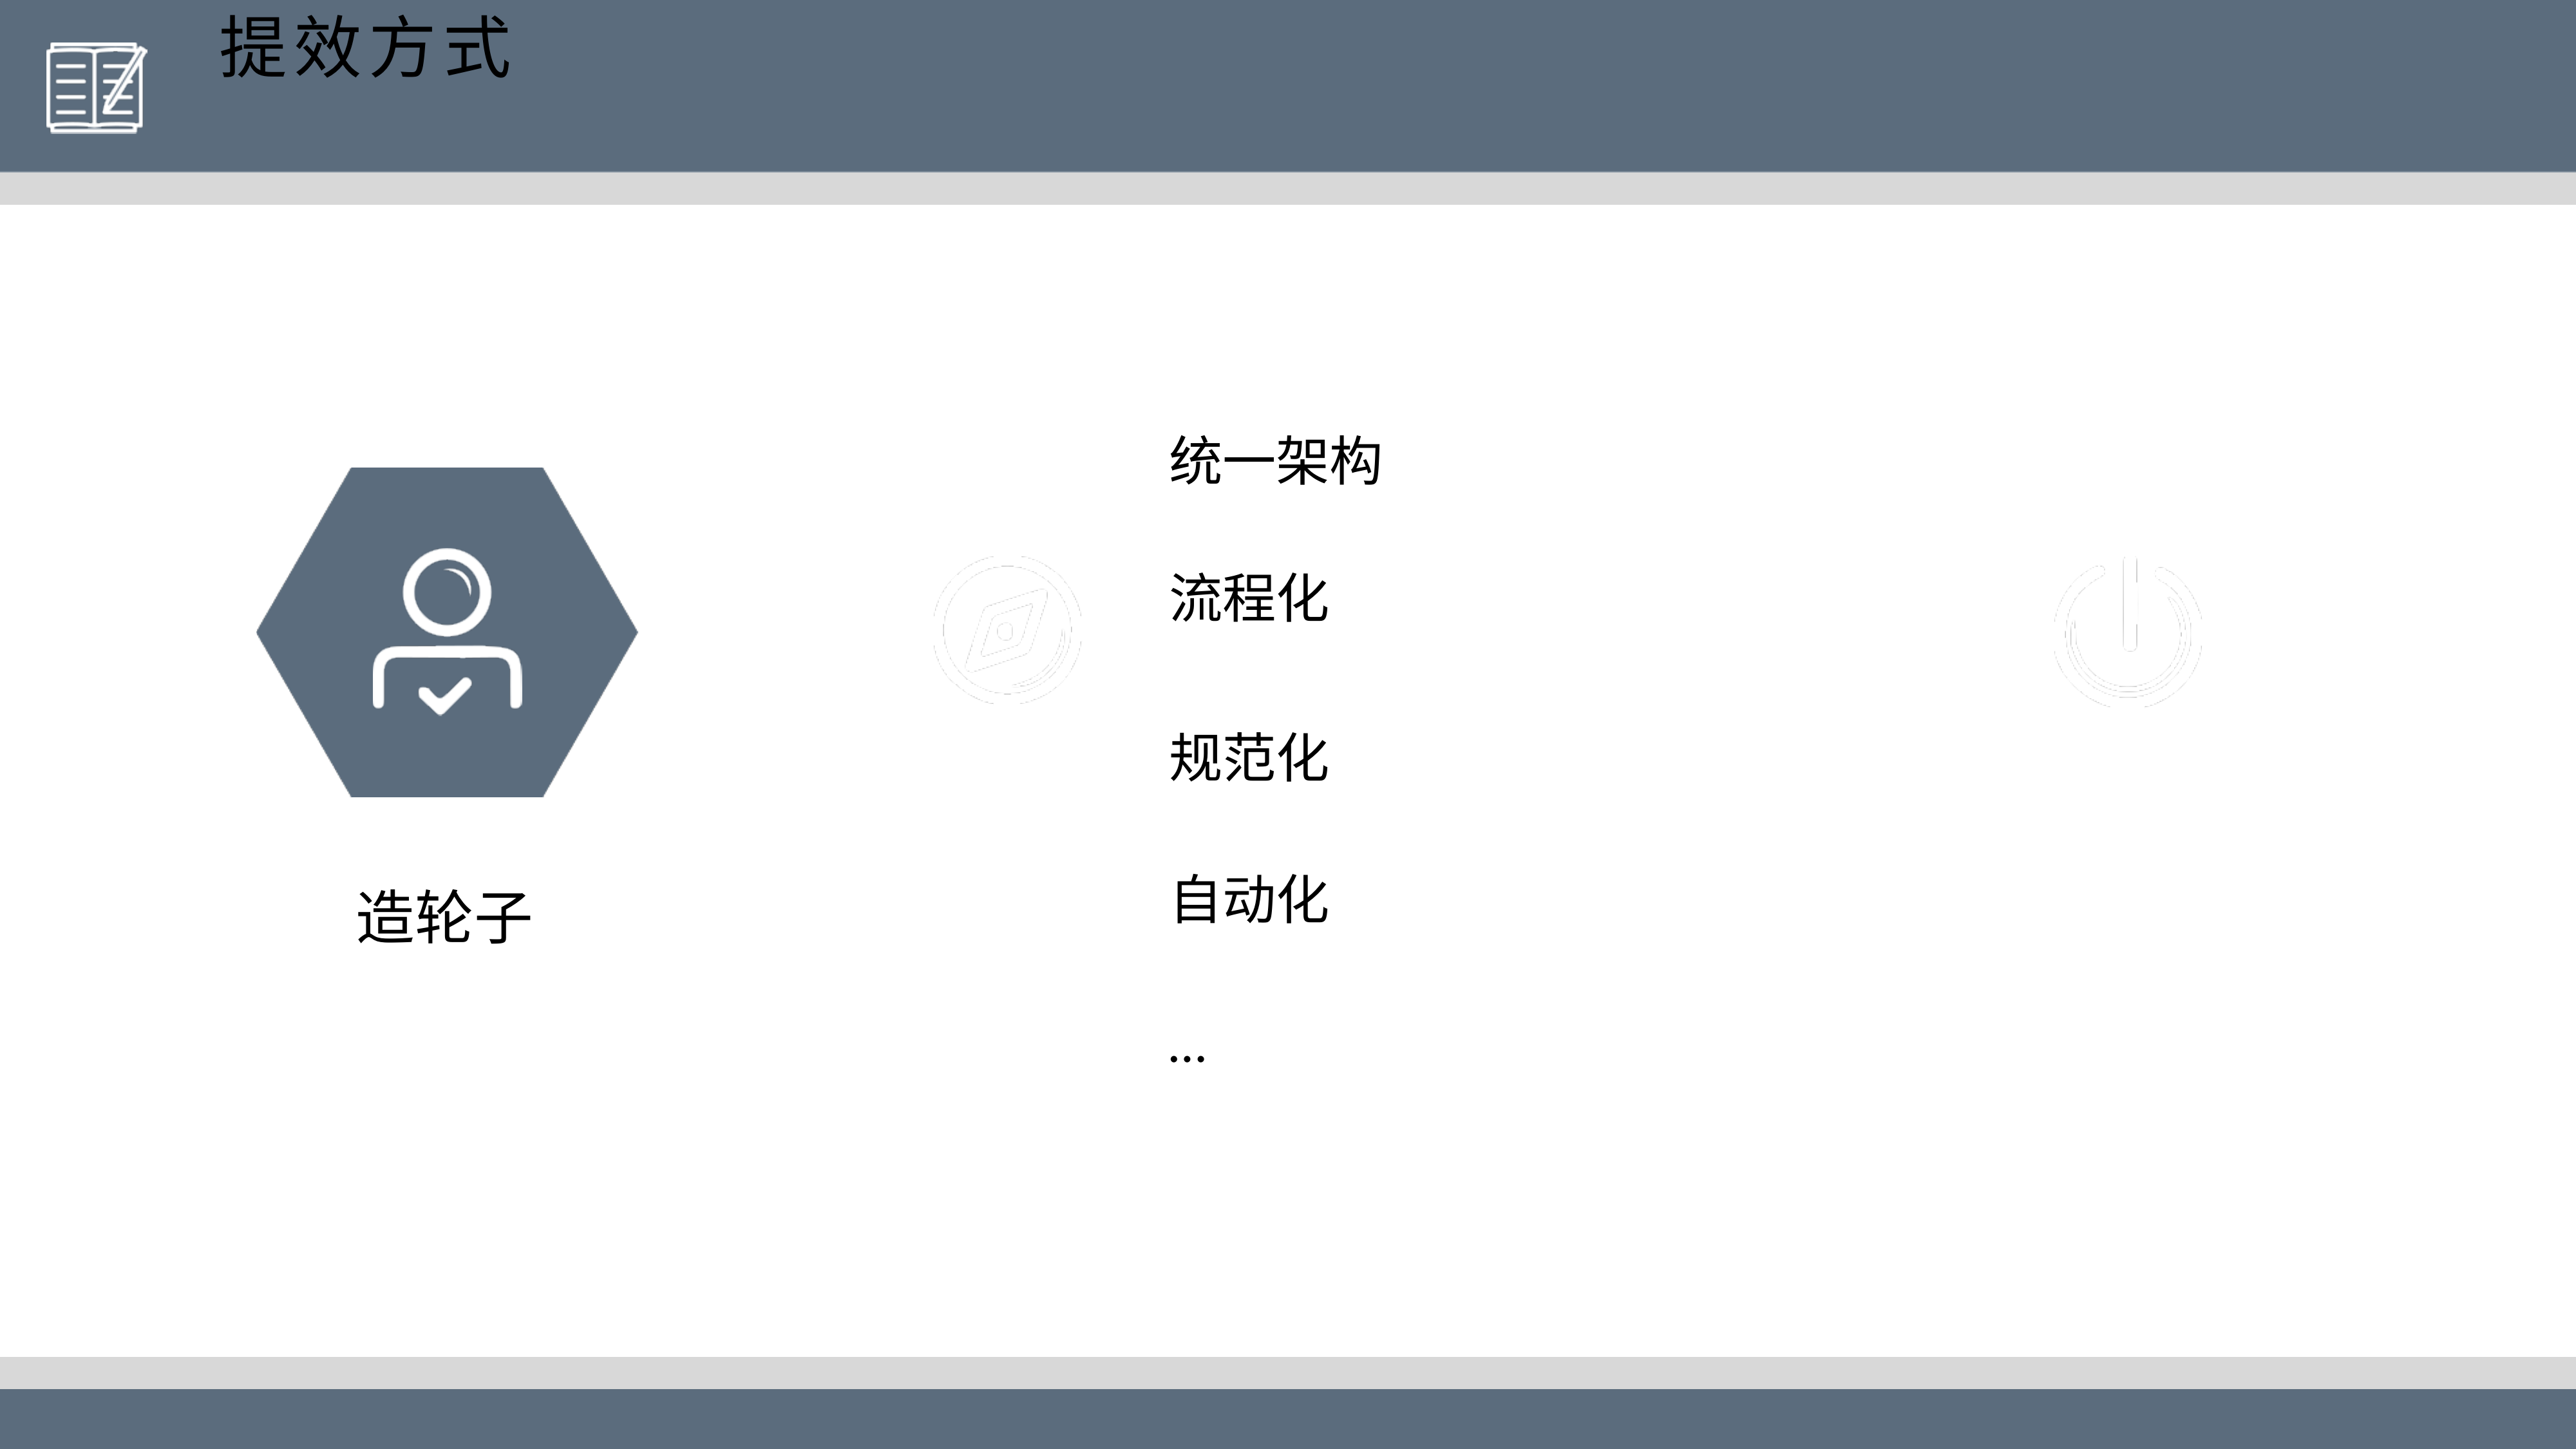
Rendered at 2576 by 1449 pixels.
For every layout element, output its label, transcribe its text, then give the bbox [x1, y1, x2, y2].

picture [256, 468, 638, 797]
picture [933, 556, 1083, 706]
picture [2054, 556, 2204, 709]
title … [1169, 1014, 1569, 1069]
title 造轮子 [355, 892, 591, 963]
title 规范化 [1169, 729, 1569, 802]
text_box 统一架构 [1169, 432, 1569, 505]
text_box 流程化 [1169, 569, 1569, 642]
picture [0, 1357, 2576, 1449]
picture [0, 0, 2576, 205]
text_box 自动化 [1169, 871, 1569, 998]
